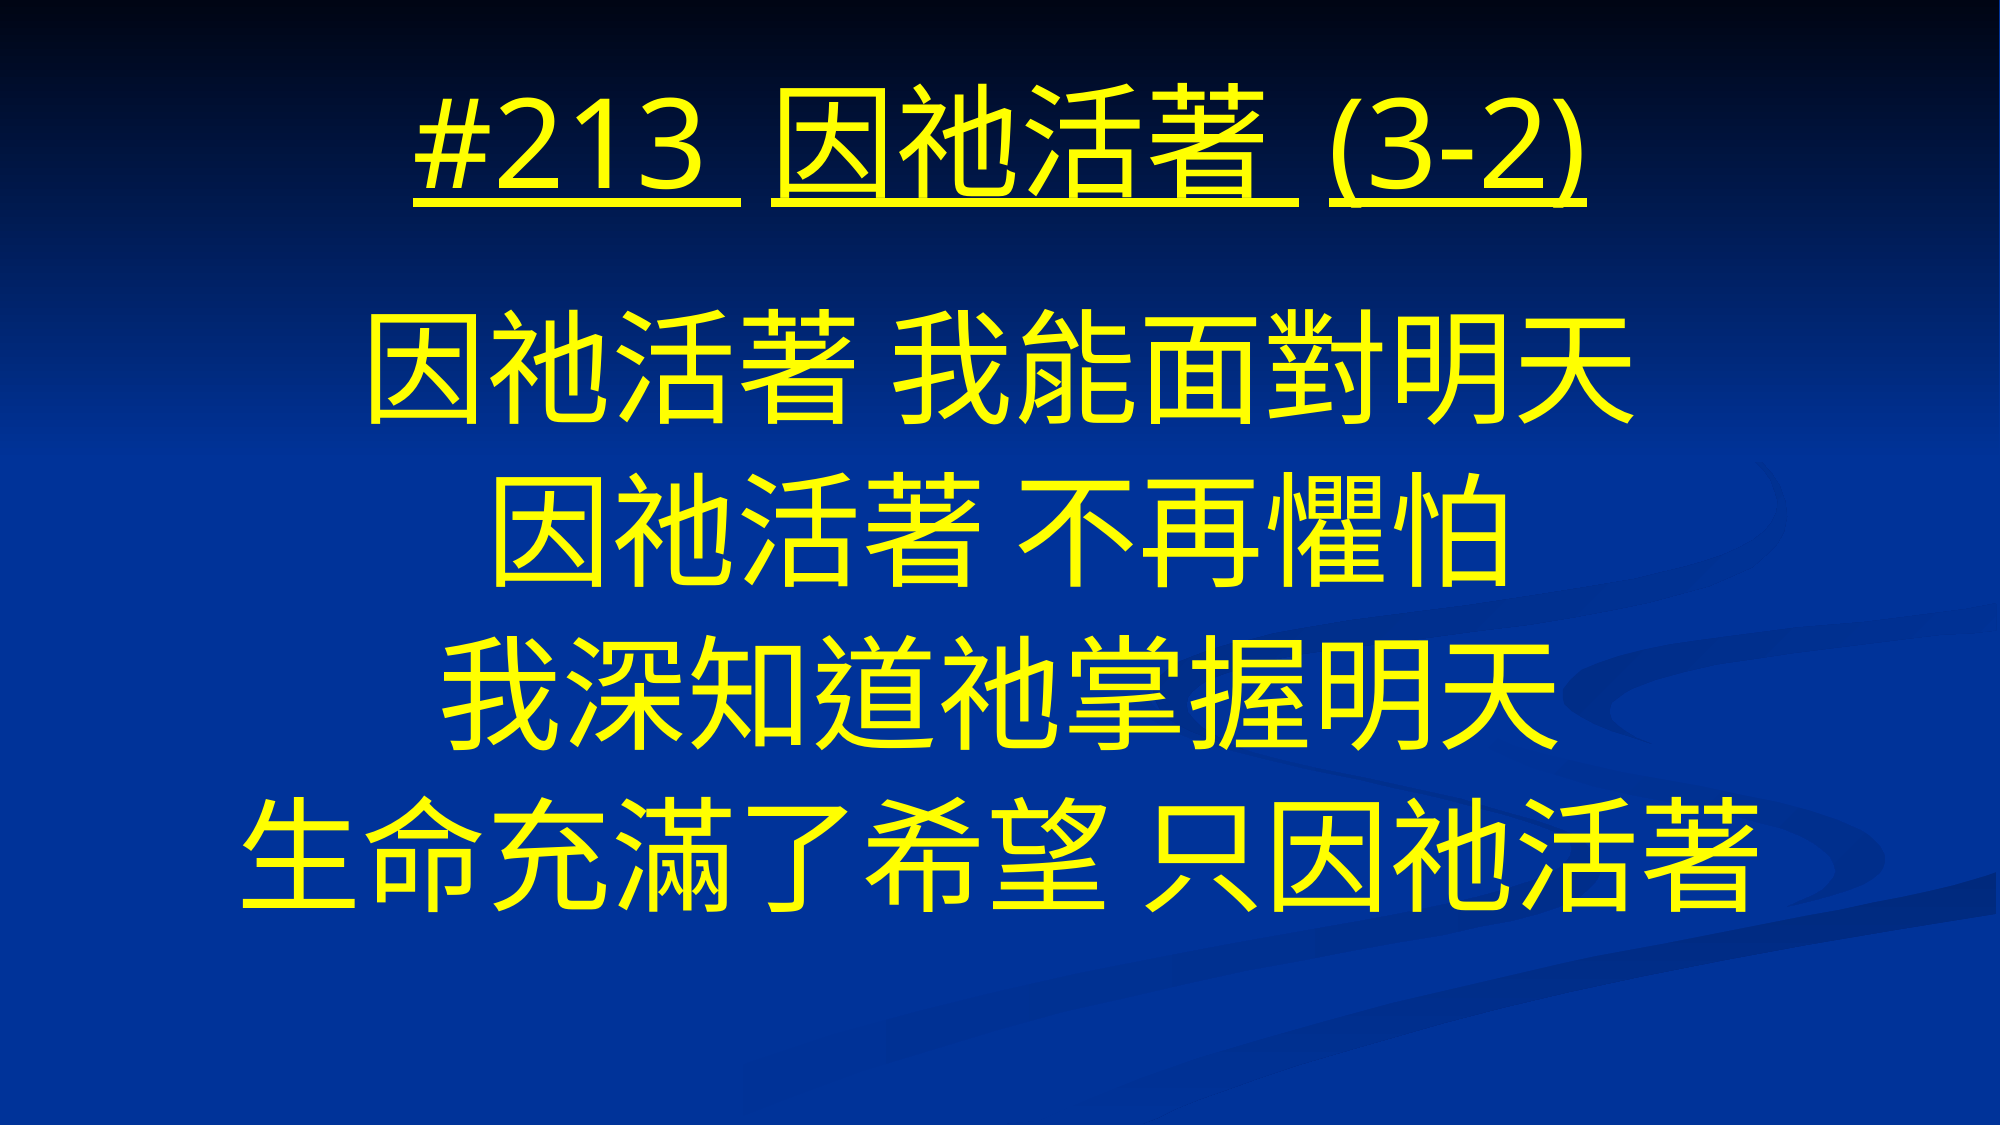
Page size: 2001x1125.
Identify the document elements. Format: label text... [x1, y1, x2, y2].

list 因祂活著 我能面對明天 因祂活著 不再懼怕 我深知道祂掌握明天 生命充滿了希望 只因祂活著 [54, 282, 1945, 1025]
title #213 因祂活著 (3-2) [99, 45, 1900, 233]
